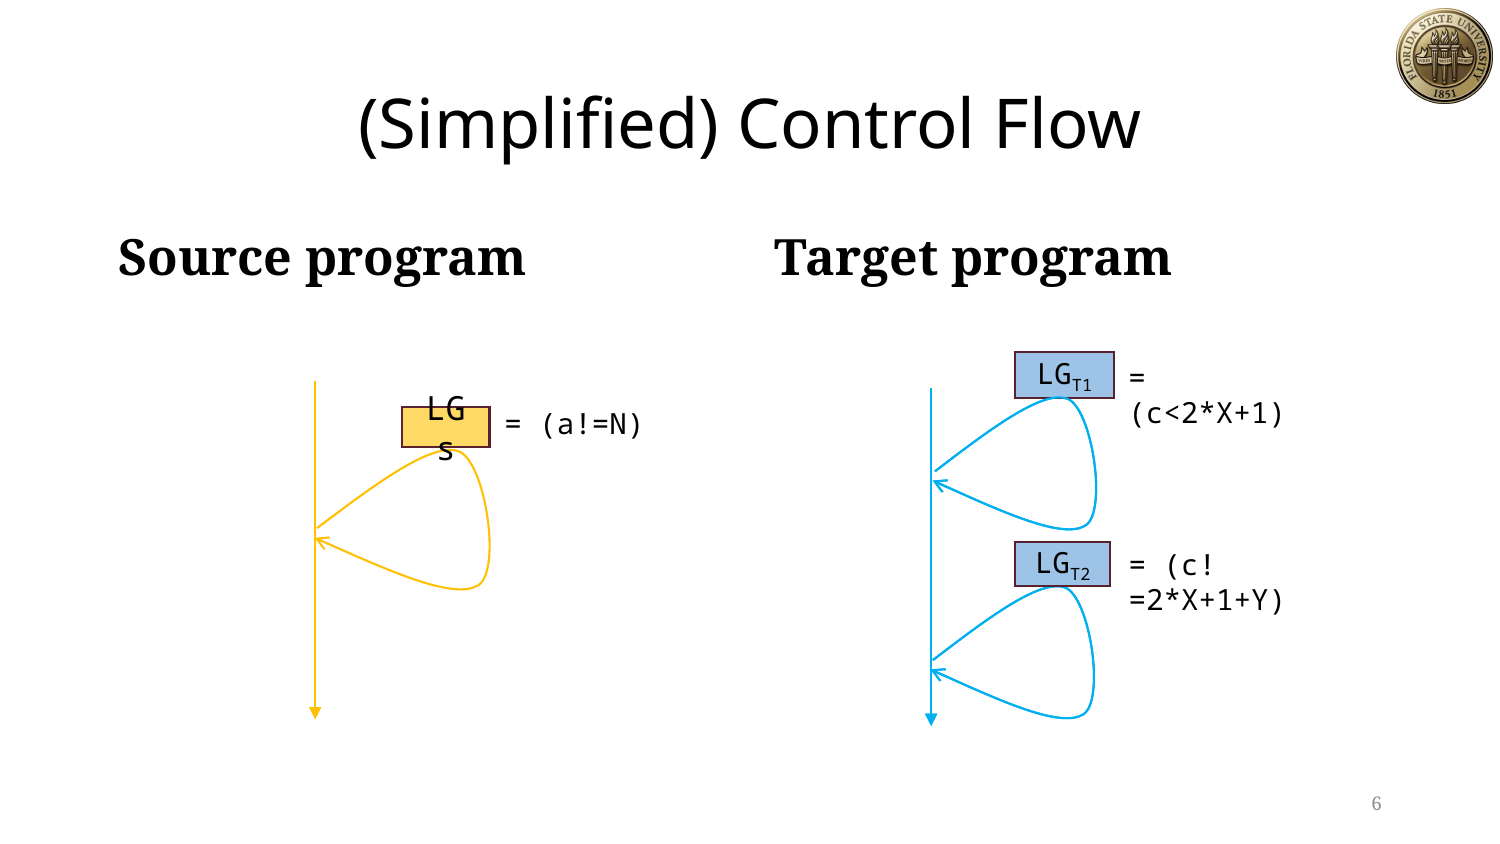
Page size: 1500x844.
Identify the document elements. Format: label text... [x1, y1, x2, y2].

slide_number 6 [1059, 782, 1397, 827]
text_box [314, 381, 490, 720]
list Source program [103, 224, 741, 325]
title (Simplified) Control Flow [103, 44, 1397, 208]
text_box = (c<2*X+1) [1114, 351, 1322, 437]
list Target program [759, 224, 1397, 325]
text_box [930, 352, 1114, 726]
text_box = (c!=2*X+1+Y) [1114, 538, 1378, 624]
picture [1396, 8, 1493, 104]
text_box = (a!=N) [490, 398, 688, 448]
